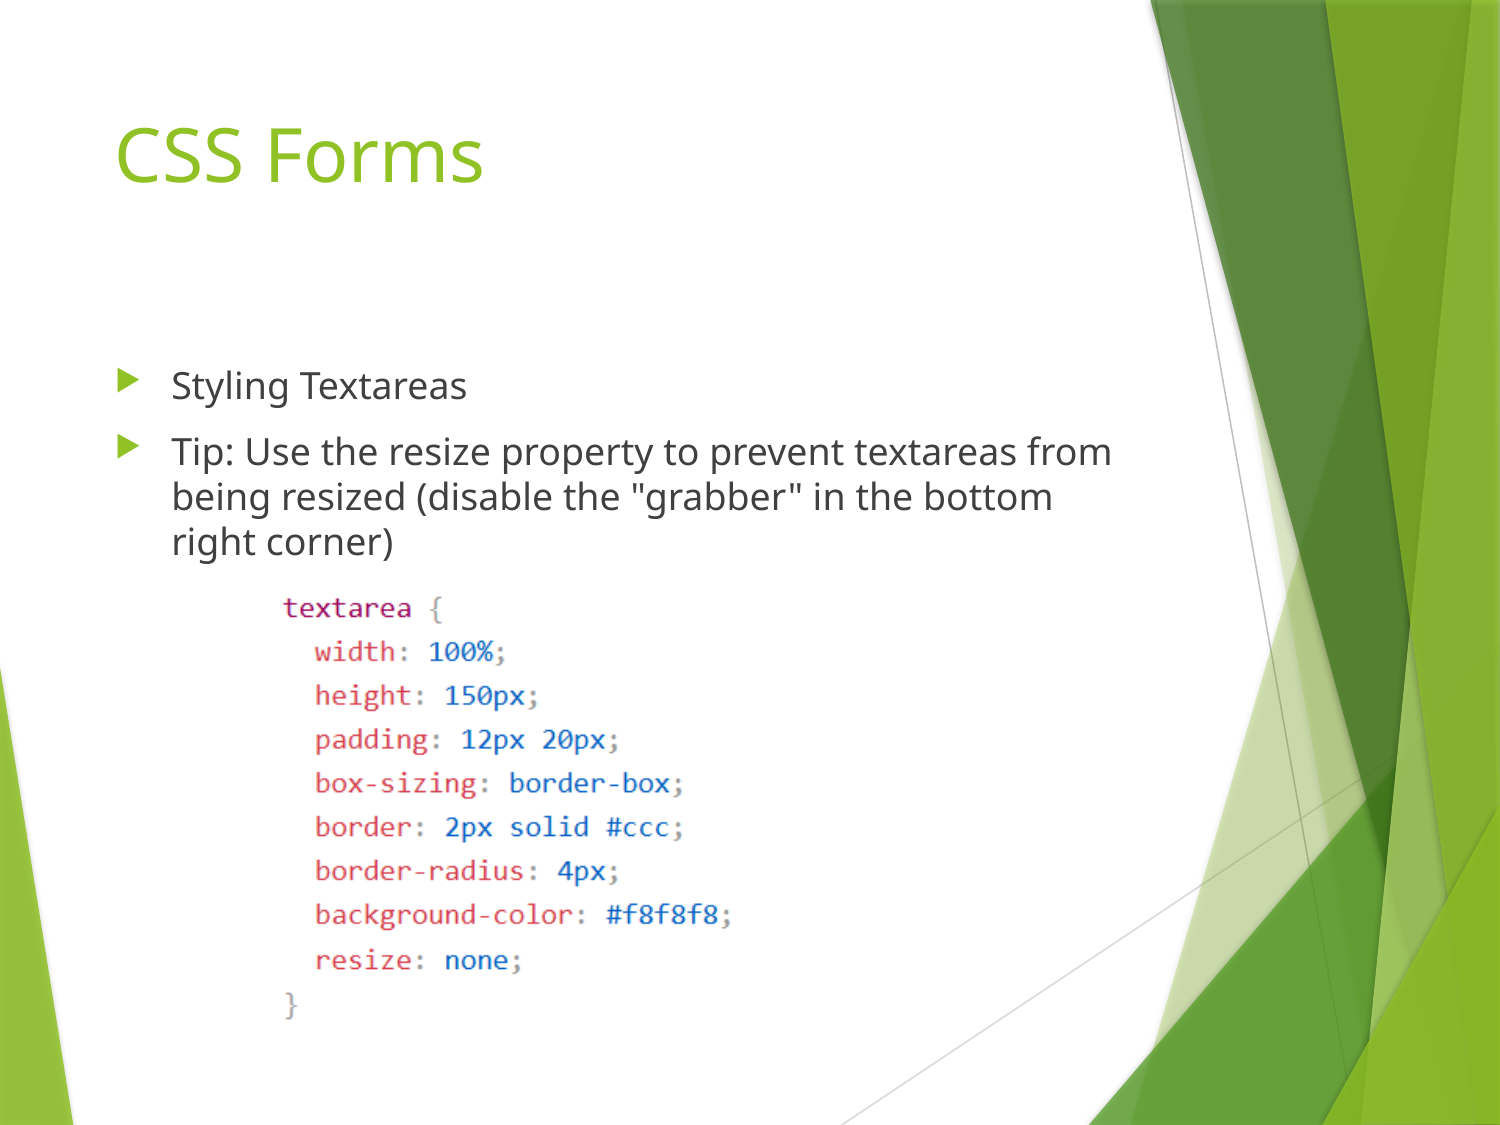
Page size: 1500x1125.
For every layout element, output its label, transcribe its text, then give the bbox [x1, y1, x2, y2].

title CSS Forms [99, 99, 1142, 317]
picture [265, 582, 853, 1030]
list Styling Textareas Tip: Use the resize property to prevent textareas from being resized (disable the "grabber" in the bottom right corner) [99, 354, 1142, 992]
